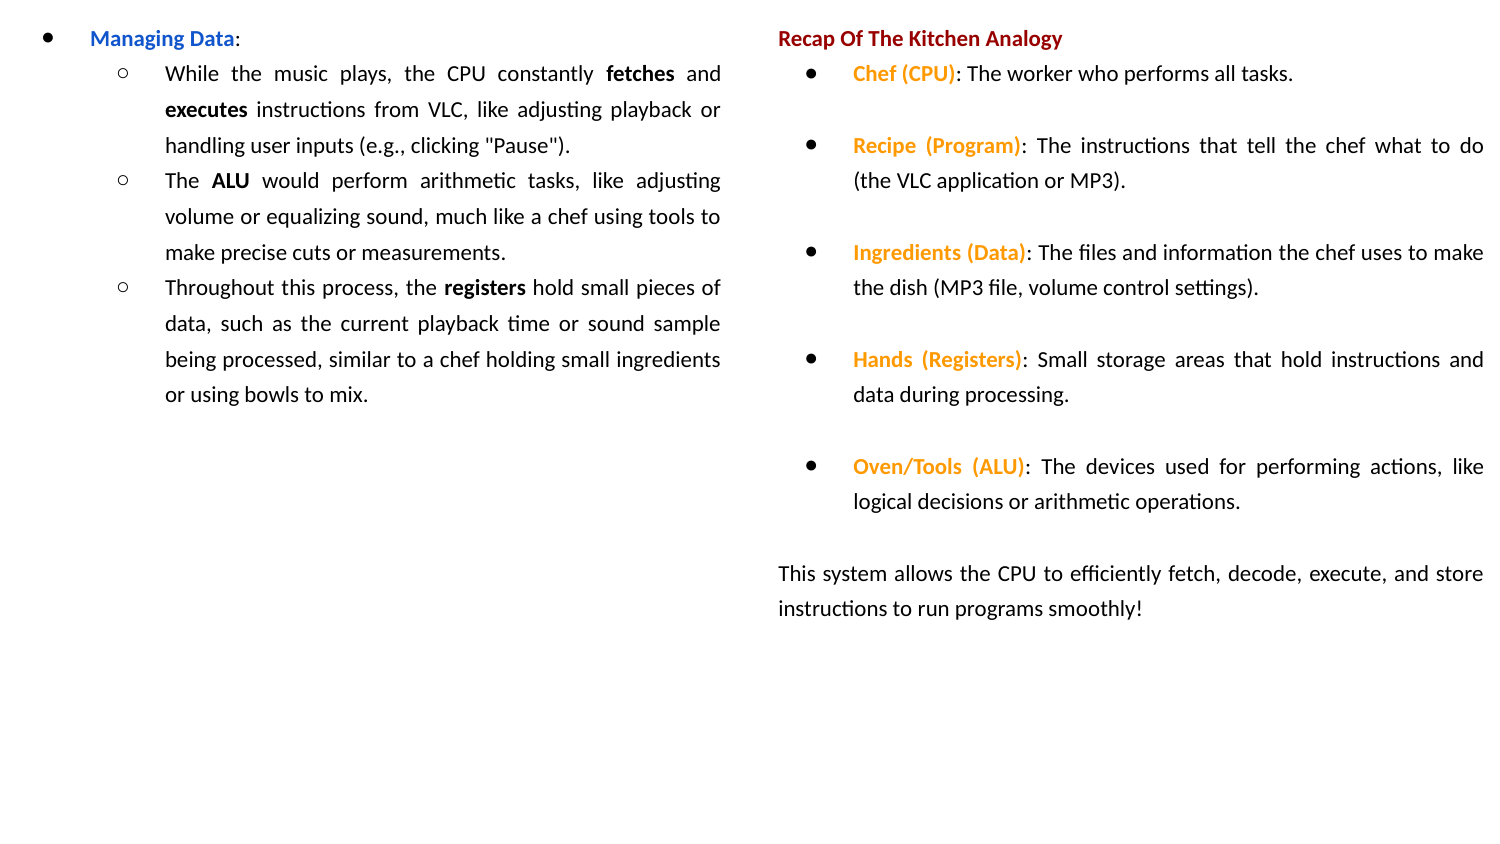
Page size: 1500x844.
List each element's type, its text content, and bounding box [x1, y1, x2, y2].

list Managing Data: While the music plays, the CPU constantly fetches and executes instructions from VLC, like adjusting playback or handling user inputs (e.g., clicking "Pause"). The ALU would perform arithmetic tasks, like adjusting volume or equalizing sound, much like a chef using tools to make precise cuts or measurements. Throughout this process, the registers hold small pieces of data, such as the current playback time or sound sample being processed, similar to a chef holding small ingredients or using bowls to mix. [0, 0, 737, 844]
list Recap Of The Kitchen Analogy Chef (CPU): The worker who performs all tasks. Recipe (Program): The instructions that tell the chef what to do (the VLC application or MP3). Ingredients (Data): The files and information the chef uses to make the dish (MP3 file, volume control settings). Hands (Registers): Small storage areas that hold instructions and data during processing. Oven/Tools (ALU): The devices used for performing actions, like logical decisions or arithmetic operations. This system allows the CPU to efficiently fetch, decode, execute, and store instructions to run programs smoothly! [763, 0, 1500, 844]
